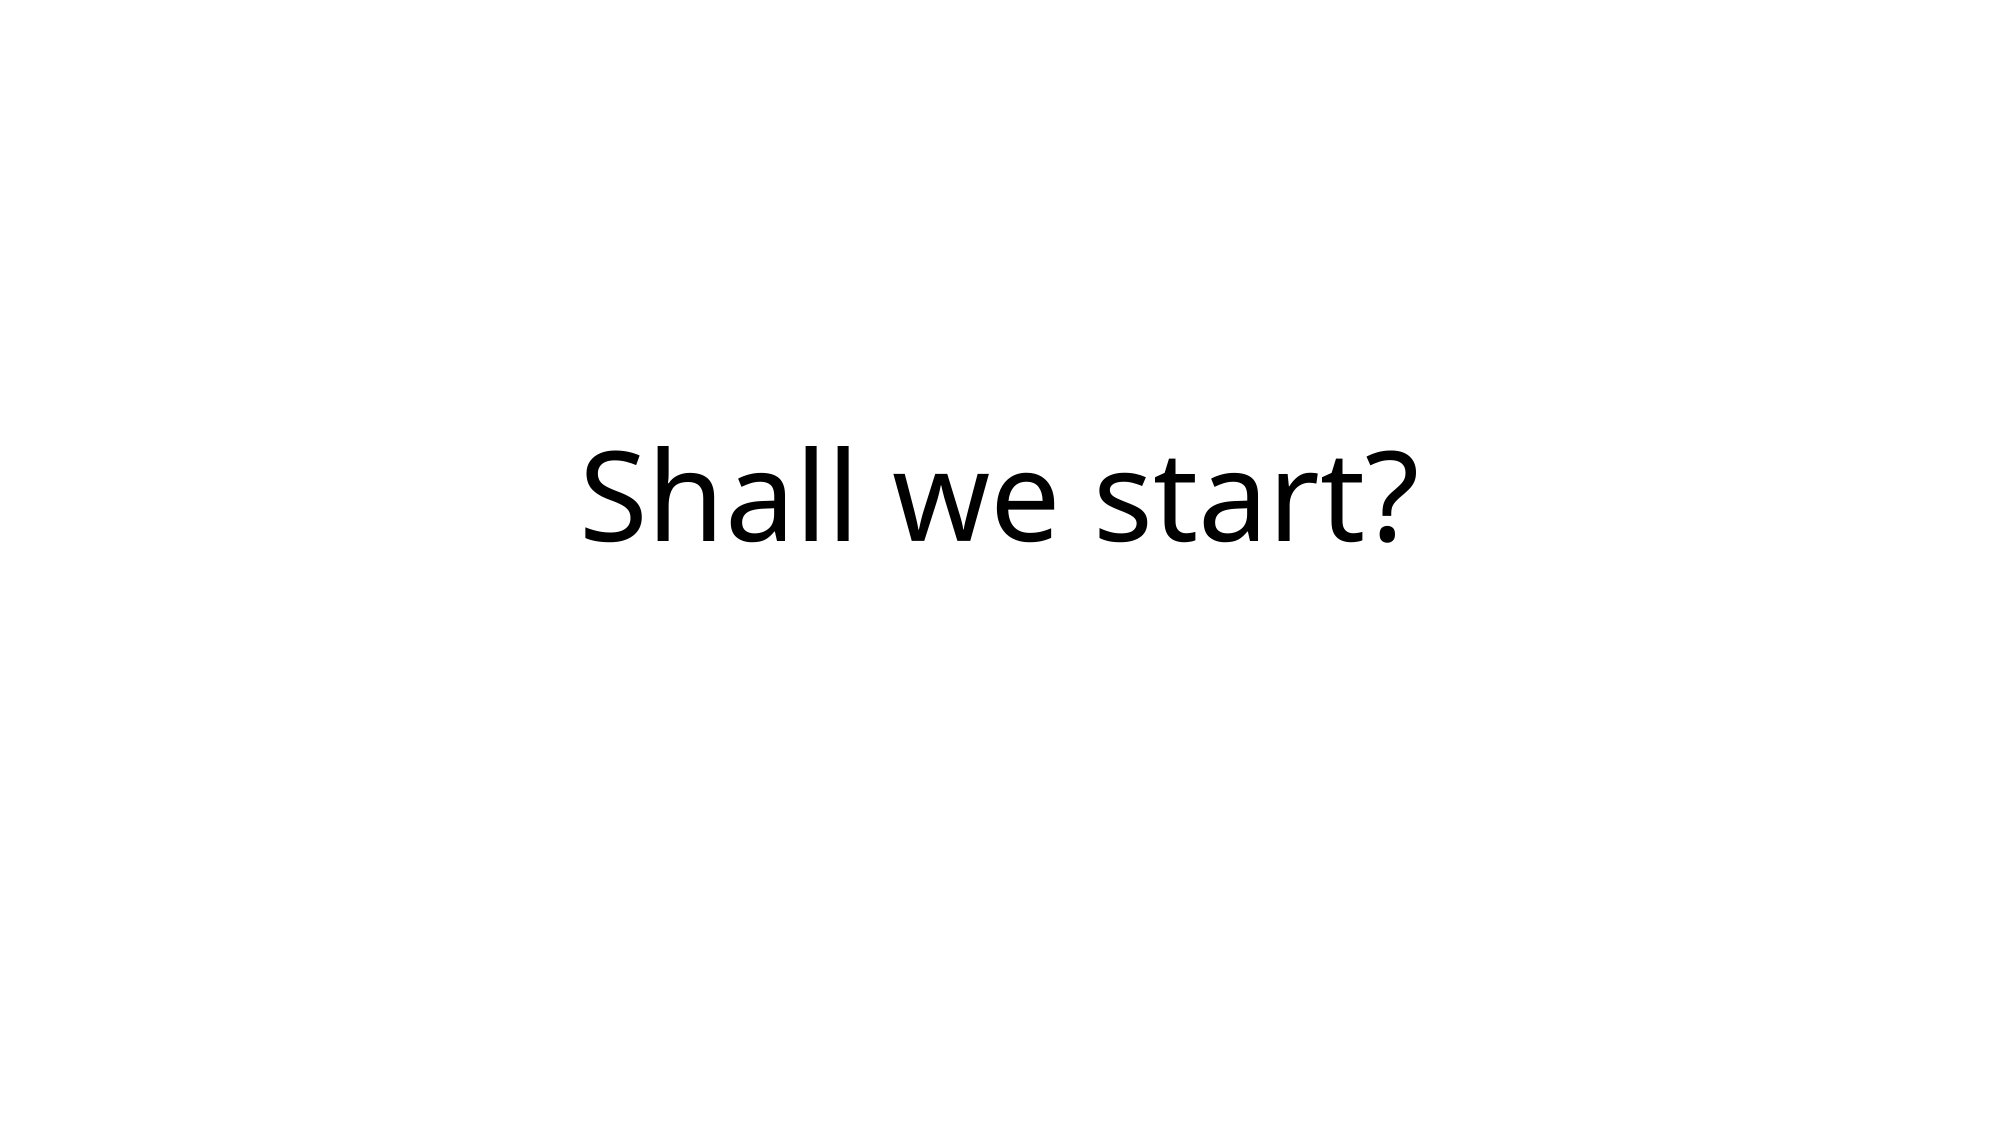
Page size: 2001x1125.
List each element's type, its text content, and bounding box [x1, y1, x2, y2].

title Shall we start? [249, 184, 1750, 576]
